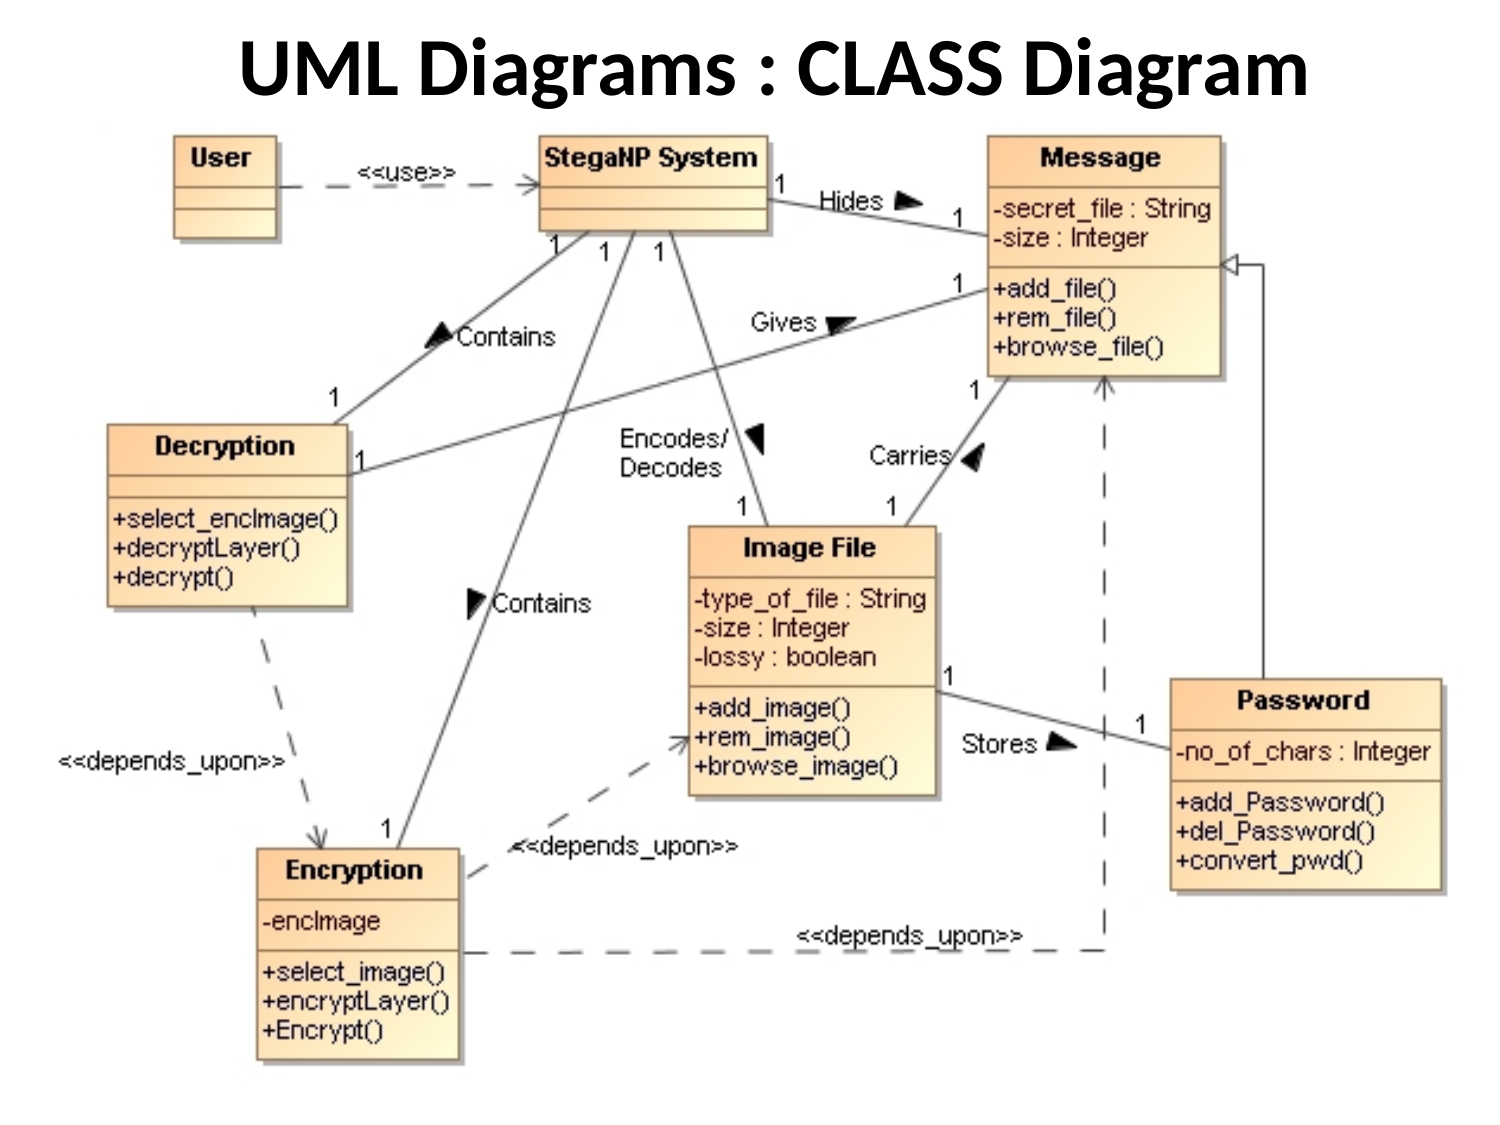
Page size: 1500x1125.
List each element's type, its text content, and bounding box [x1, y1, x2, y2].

picture [46, 122, 1476, 1088]
title UML Diagrams : CLASS Diagram [62, 5, 1488, 121]
